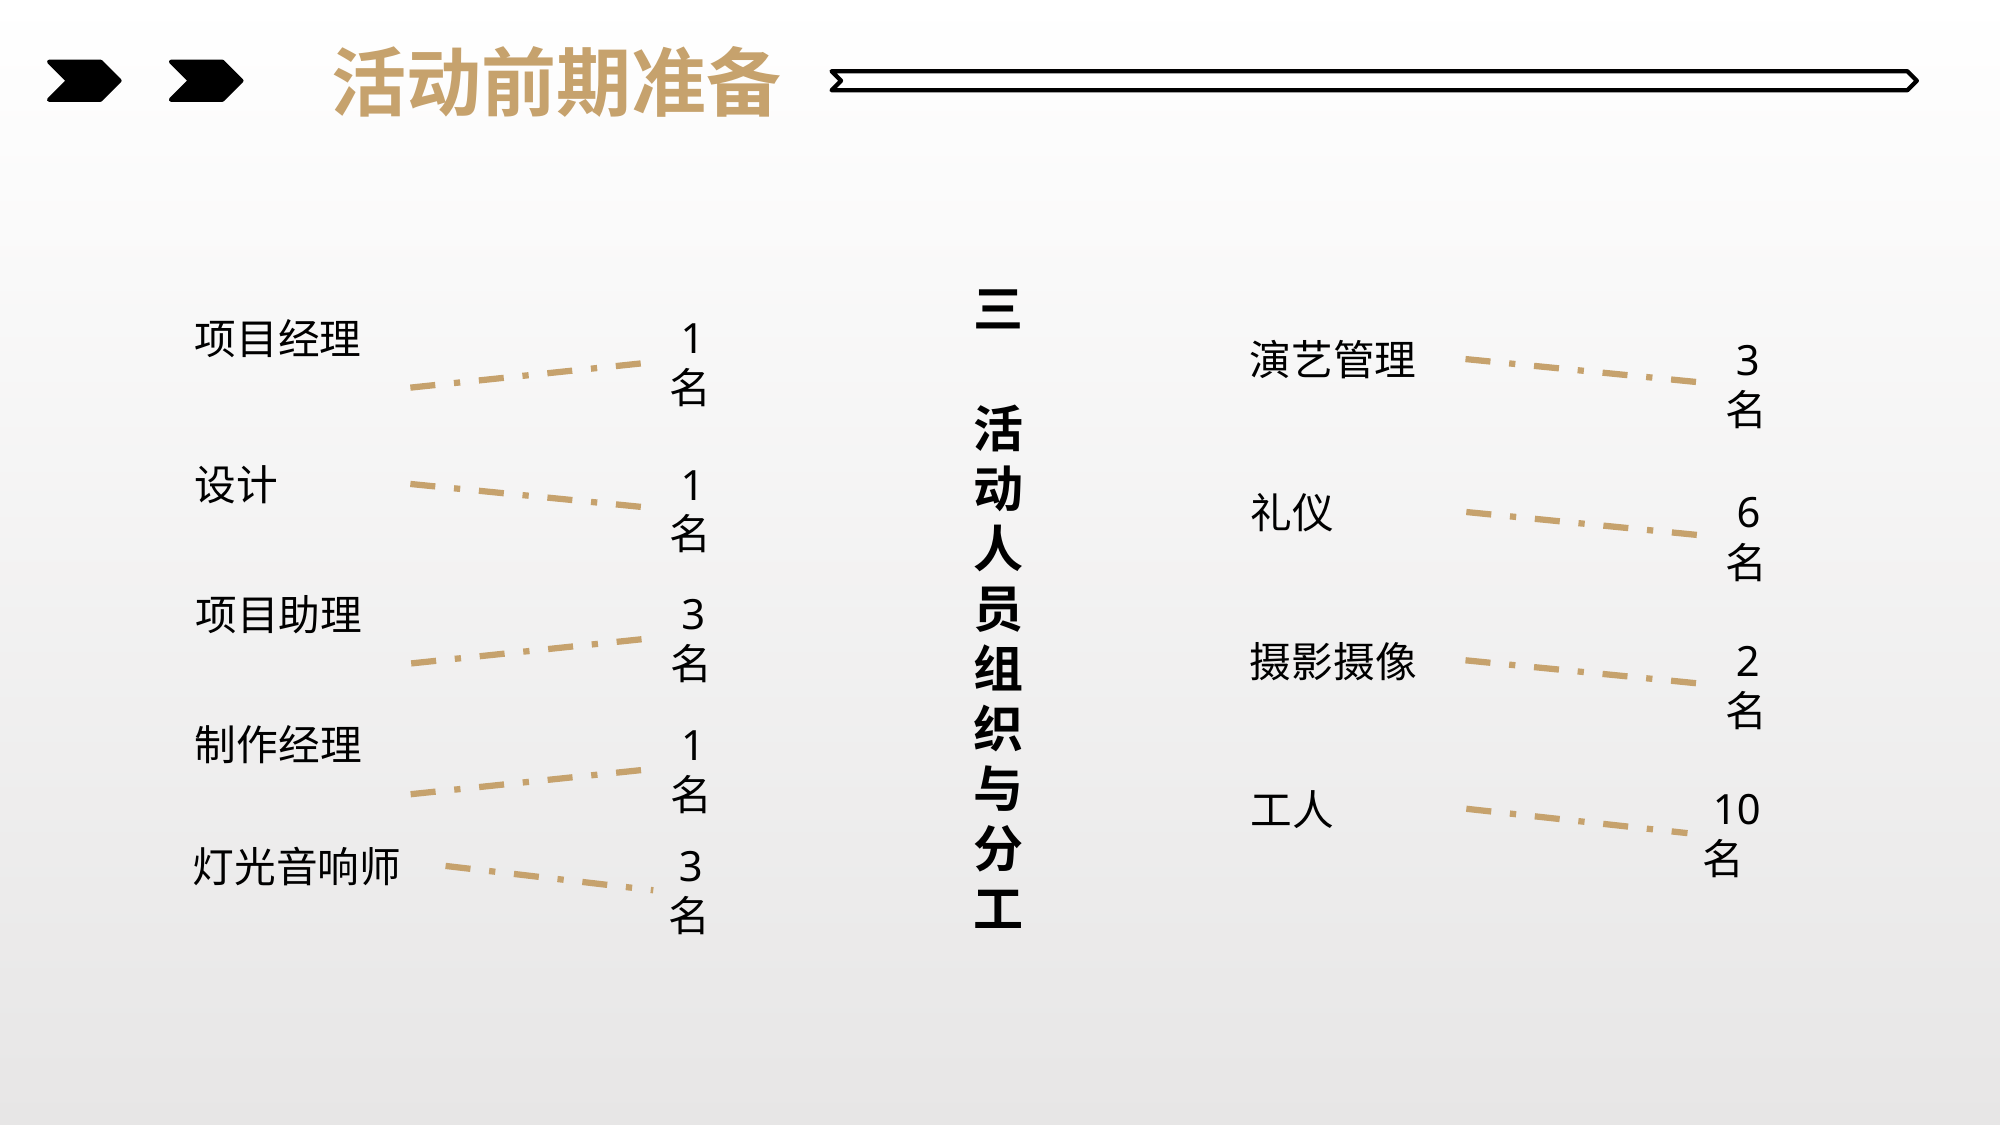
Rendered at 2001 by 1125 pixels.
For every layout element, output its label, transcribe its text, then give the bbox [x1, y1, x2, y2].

text_box [169, 59, 244, 102]
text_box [177, 832, 767, 900]
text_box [179, 304, 769, 372]
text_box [180, 579, 769, 648]
text_box [47, 59, 122, 102]
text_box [1235, 478, 1825, 546]
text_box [1234, 325, 1824, 393]
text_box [179, 450, 769, 518]
text_box 活动前期准备 [285, 27, 828, 133]
text_box 三 活动人员组织与分工 [958, 269, 1041, 945]
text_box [1234, 626, 1824, 694]
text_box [1235, 775, 1825, 843]
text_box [179, 710, 769, 778]
text_box [829, 69, 1919, 93]
